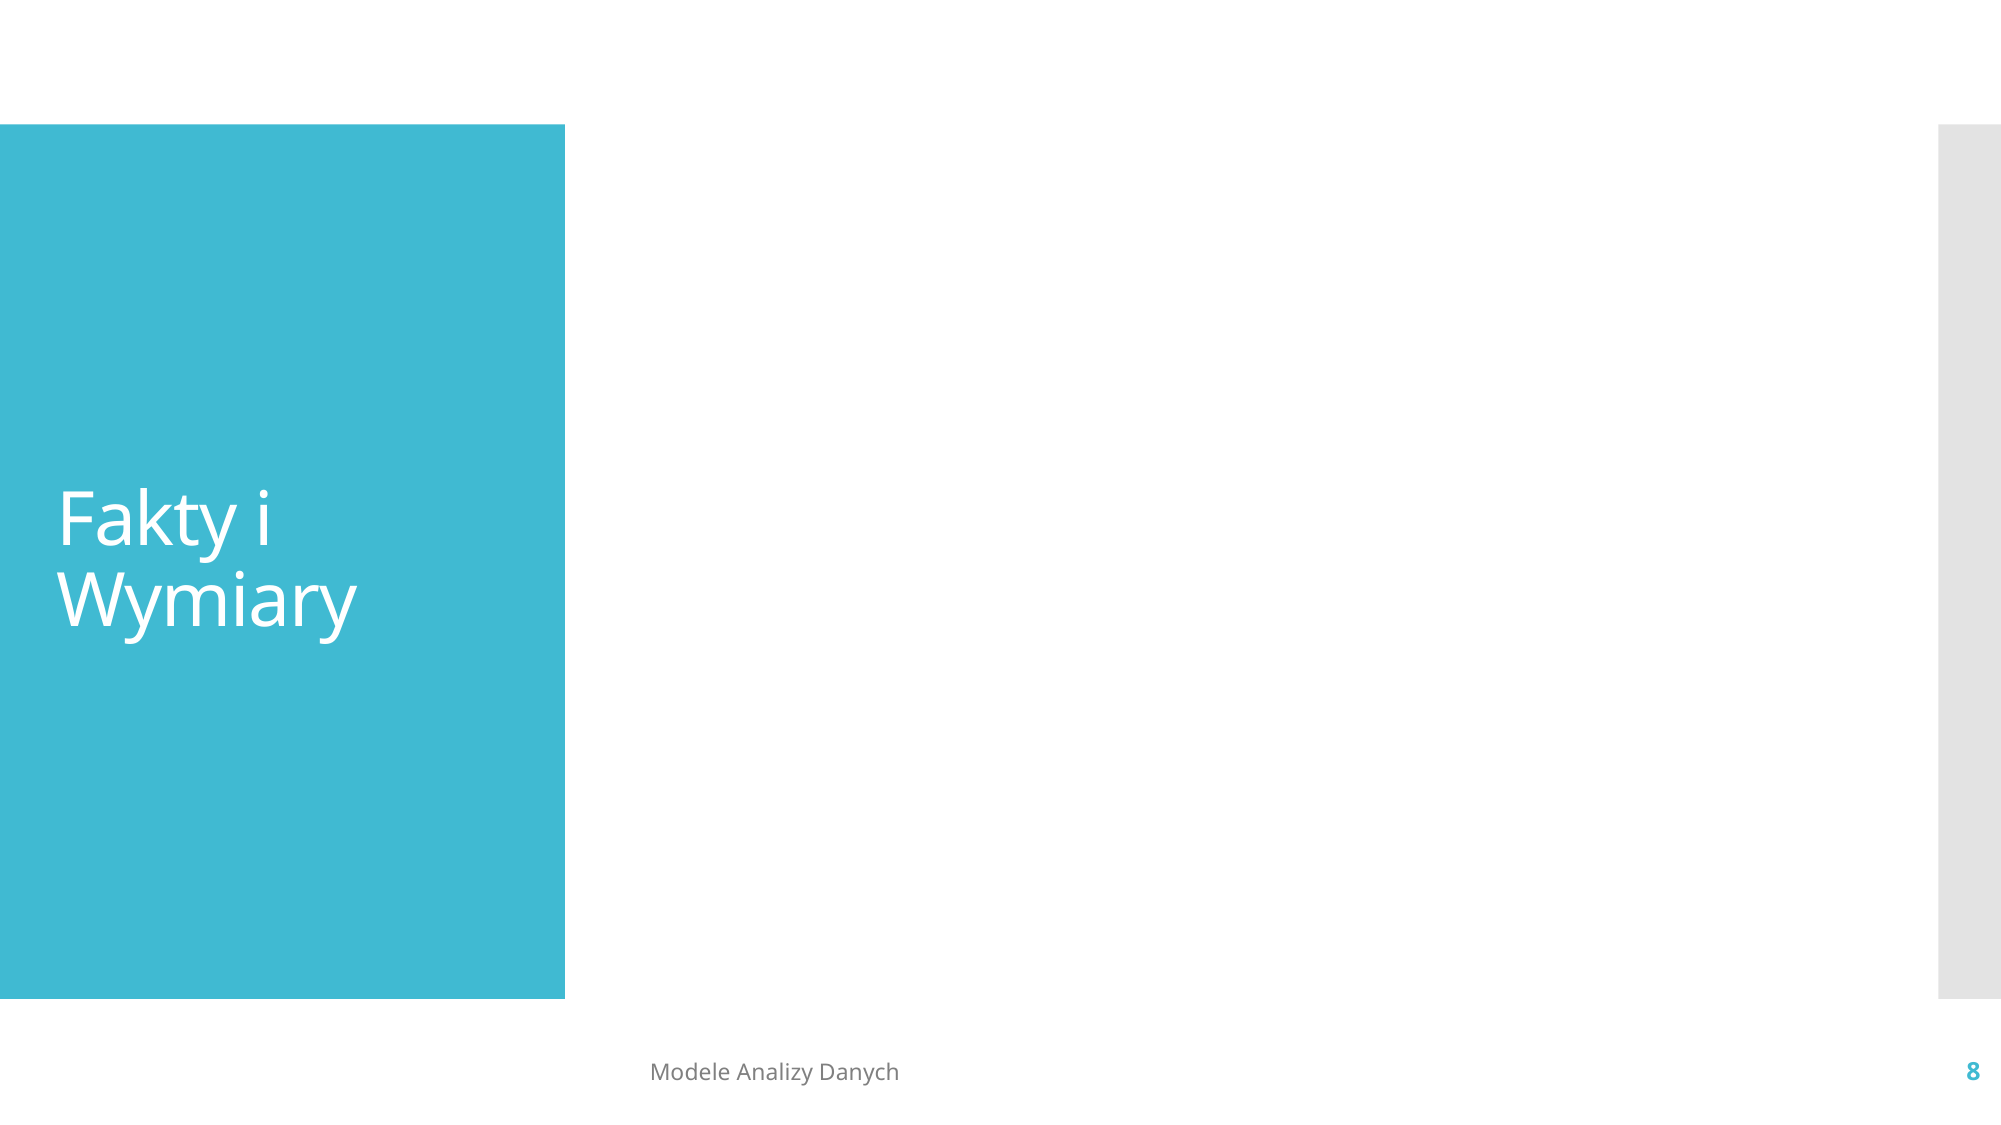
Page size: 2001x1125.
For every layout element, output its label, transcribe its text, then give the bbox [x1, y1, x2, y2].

footer Modele Analizy Danych [634, 1042, 1605, 1103]
title Fakty i Wymiary [41, 184, 525, 940]
slide_number 8 [1744, 1042, 1996, 1103]
